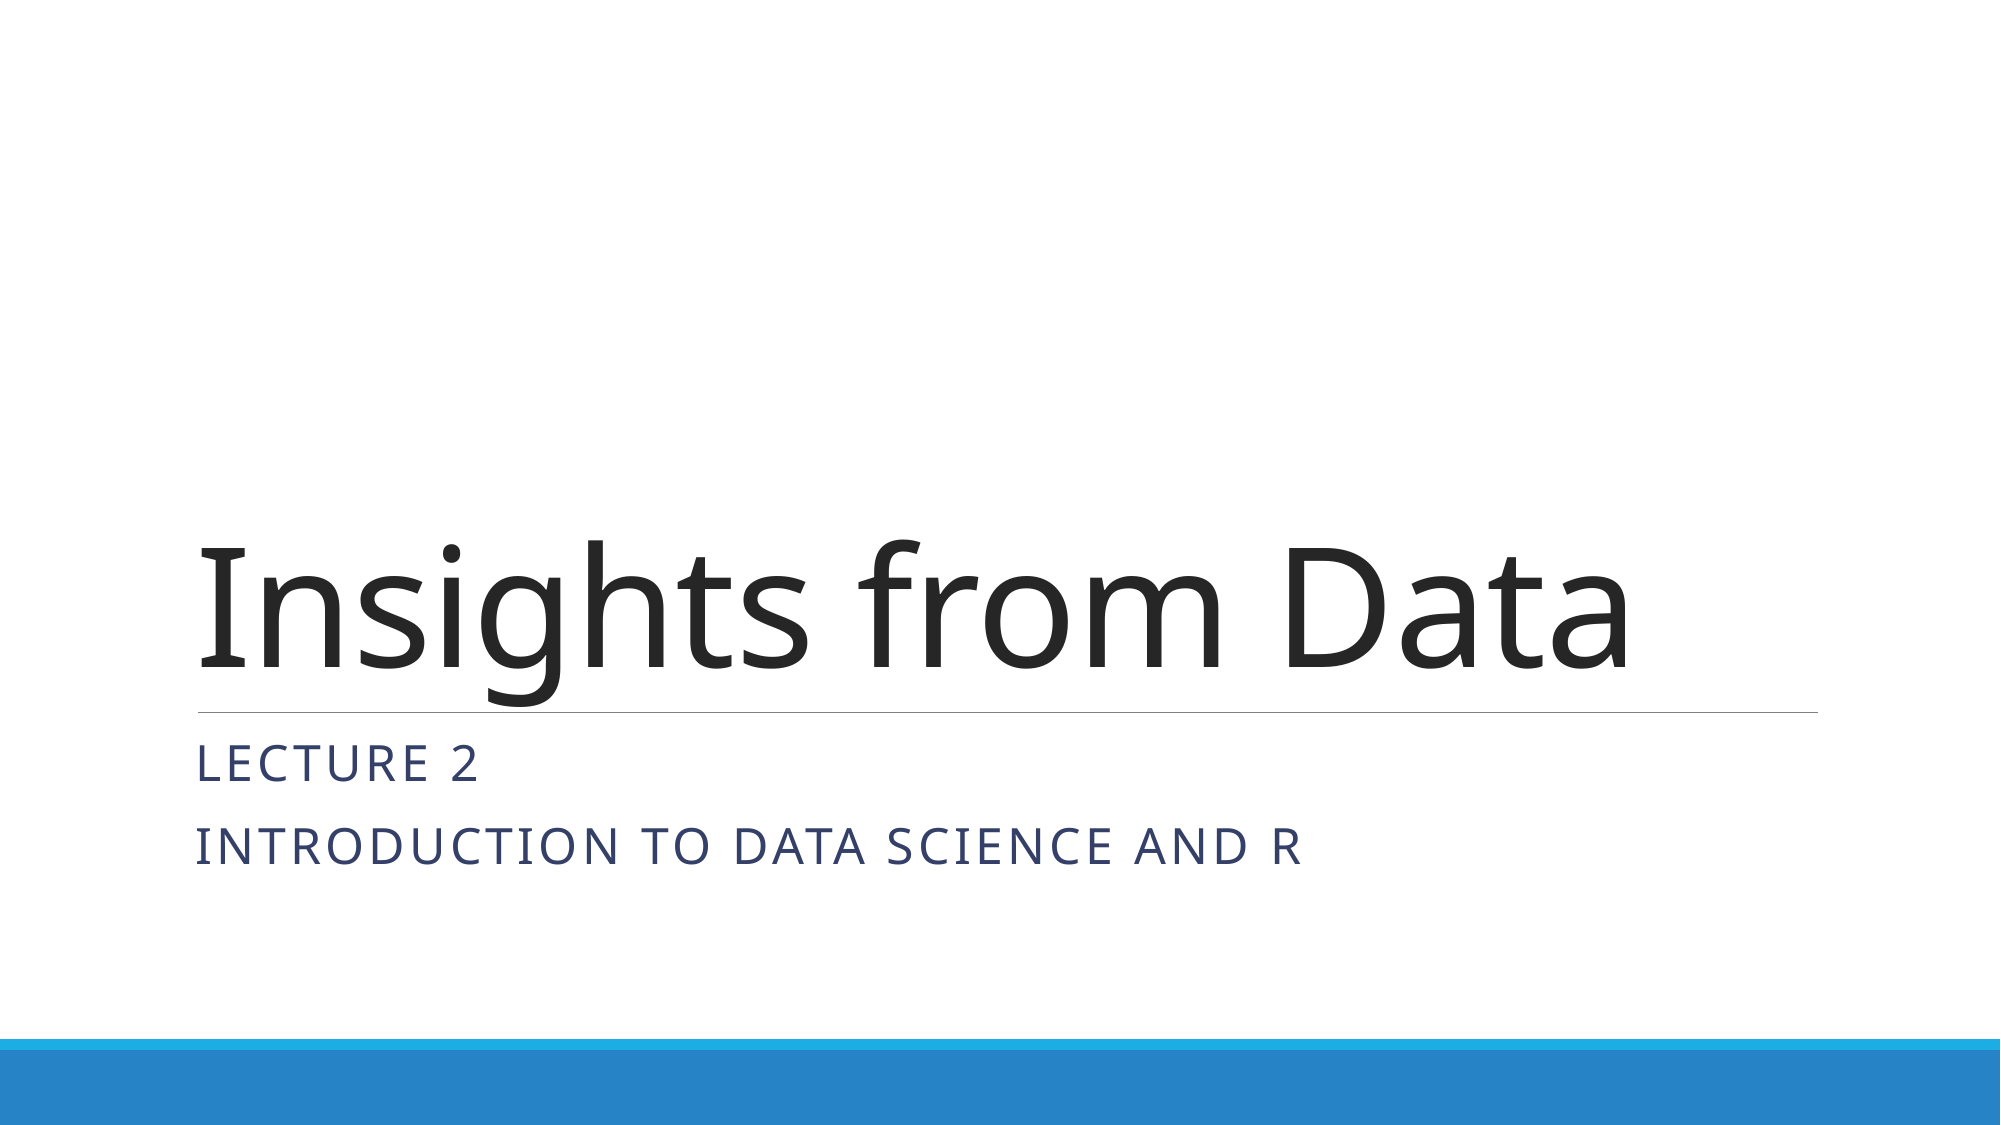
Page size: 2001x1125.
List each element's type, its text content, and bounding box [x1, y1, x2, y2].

subtitle Lecture 2 Introduction to data science and R [180, 730, 1831, 919]
title Insights from Data [180, 124, 1830, 710]
